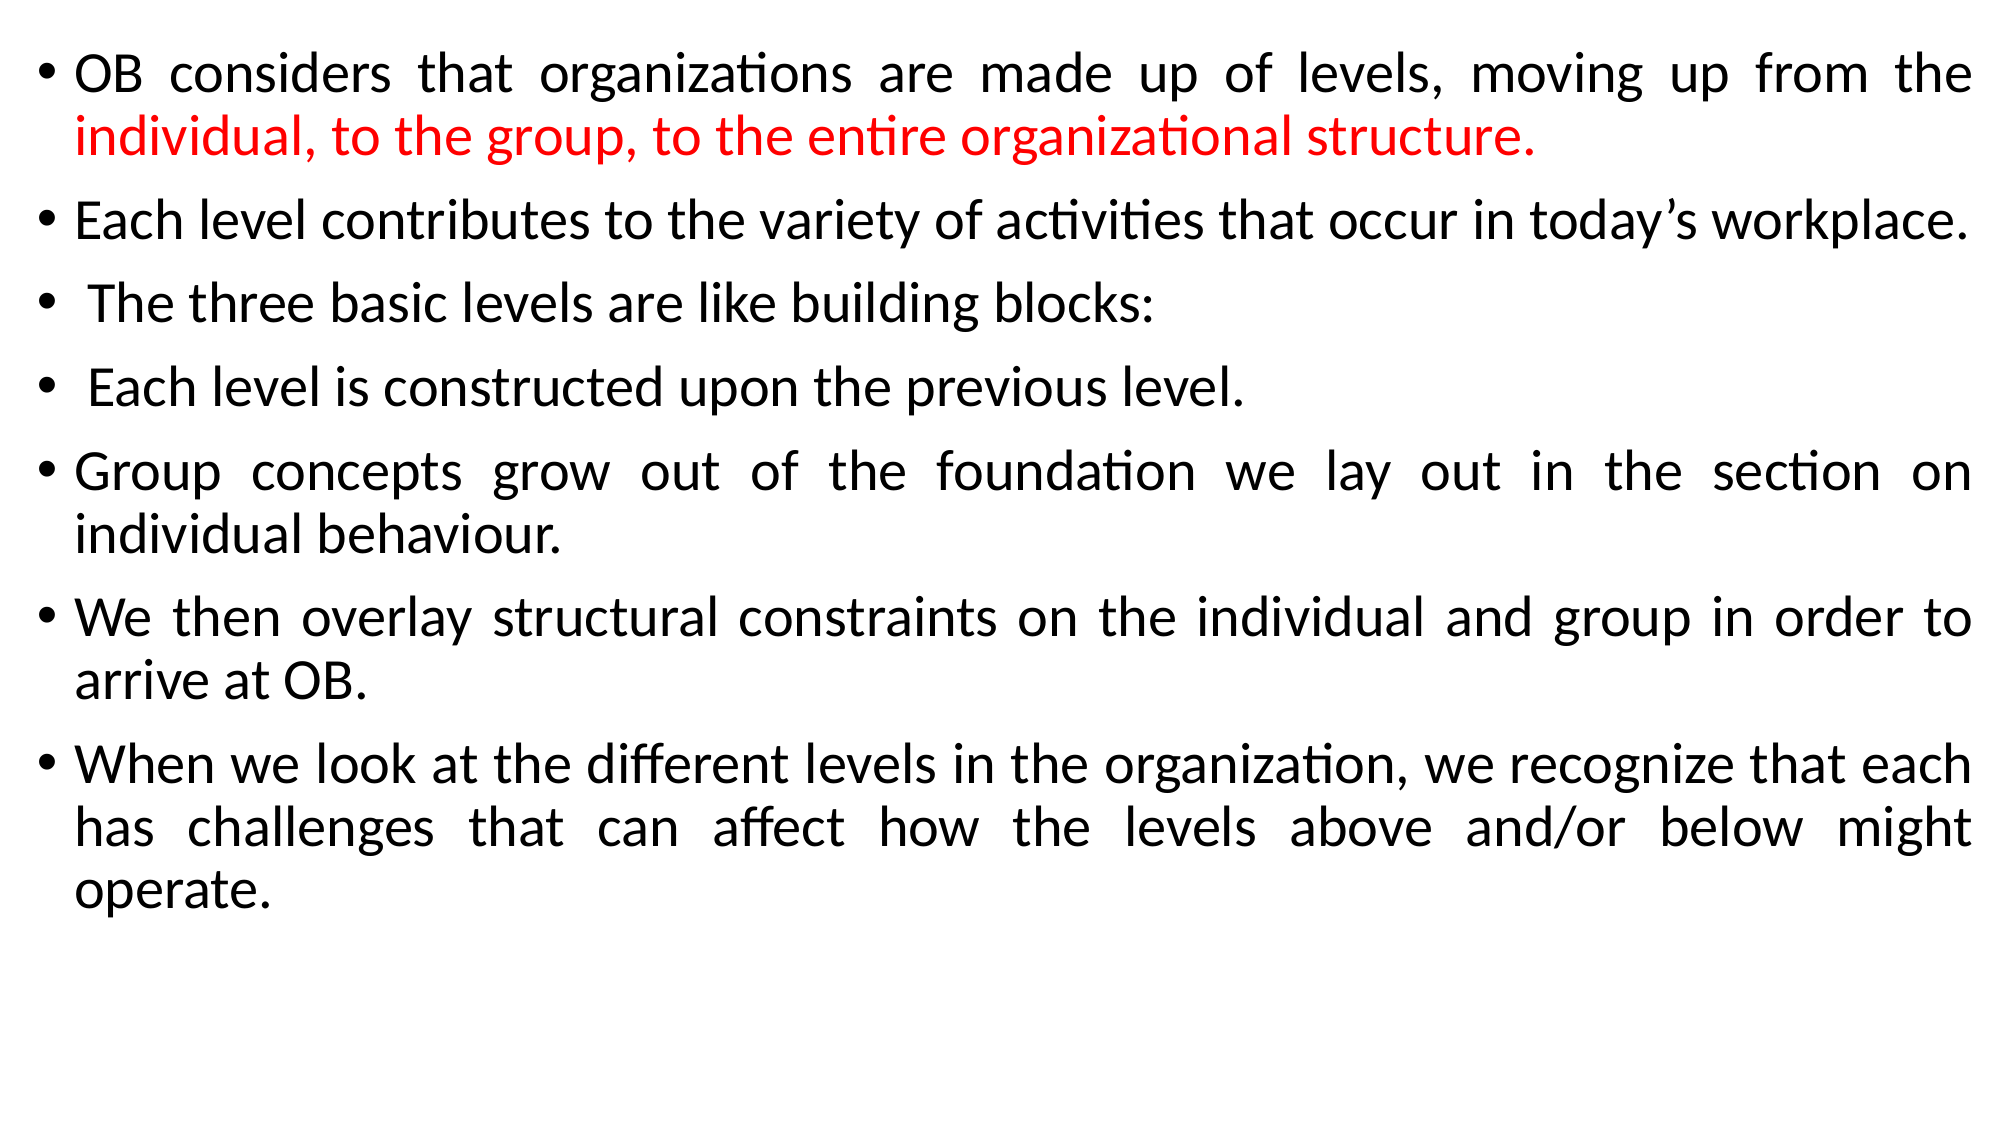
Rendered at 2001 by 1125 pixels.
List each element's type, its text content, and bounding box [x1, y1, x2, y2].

list OB considers that organizations are made up of levels, moving up from the individual, to the group, to the entire organizational structure. Each level contributes to the variety of activities that occur in today’s workplace. The three basic levels are like building blocks: Each level is constructed upon the previous level. Group concepts grow out of the foundation we lay out in the section on individual behaviour. We then overlay structural constraints on the individual and group in order to arrive at OB. When we look at the different levels in the organization, we recognize that each has challenges that can affect how the levels above and/or below might operate. [21, 34, 1990, 1014]
